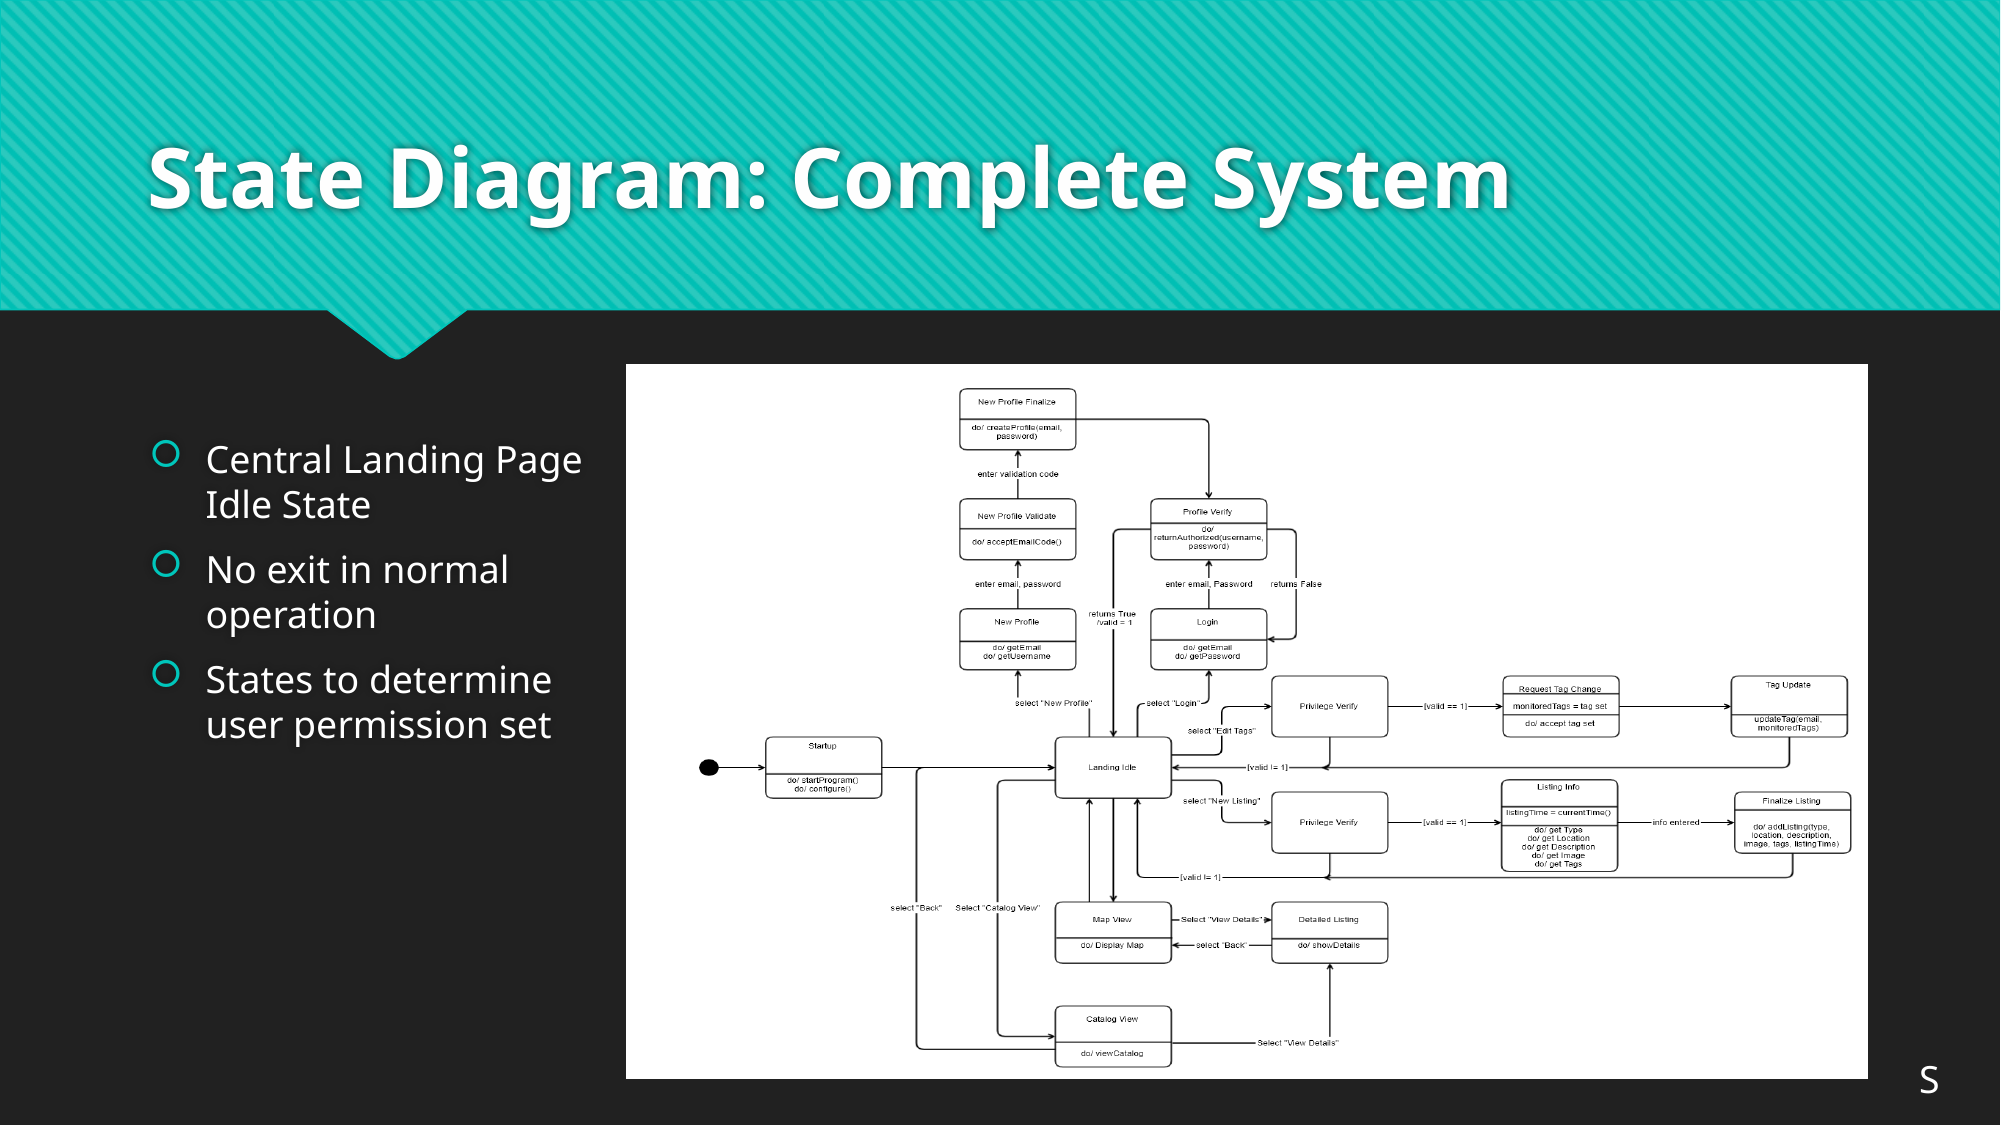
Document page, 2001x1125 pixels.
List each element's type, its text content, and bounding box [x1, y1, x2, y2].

list Central Landing Page Idle State No exit in normal operation States to determine user permission set [134, 364, 625, 1079]
text_box S [1904, 1048, 1961, 1108]
title State Diagram: Complete System [132, 73, 1868, 233]
picture [625, 364, 1868, 1079]
